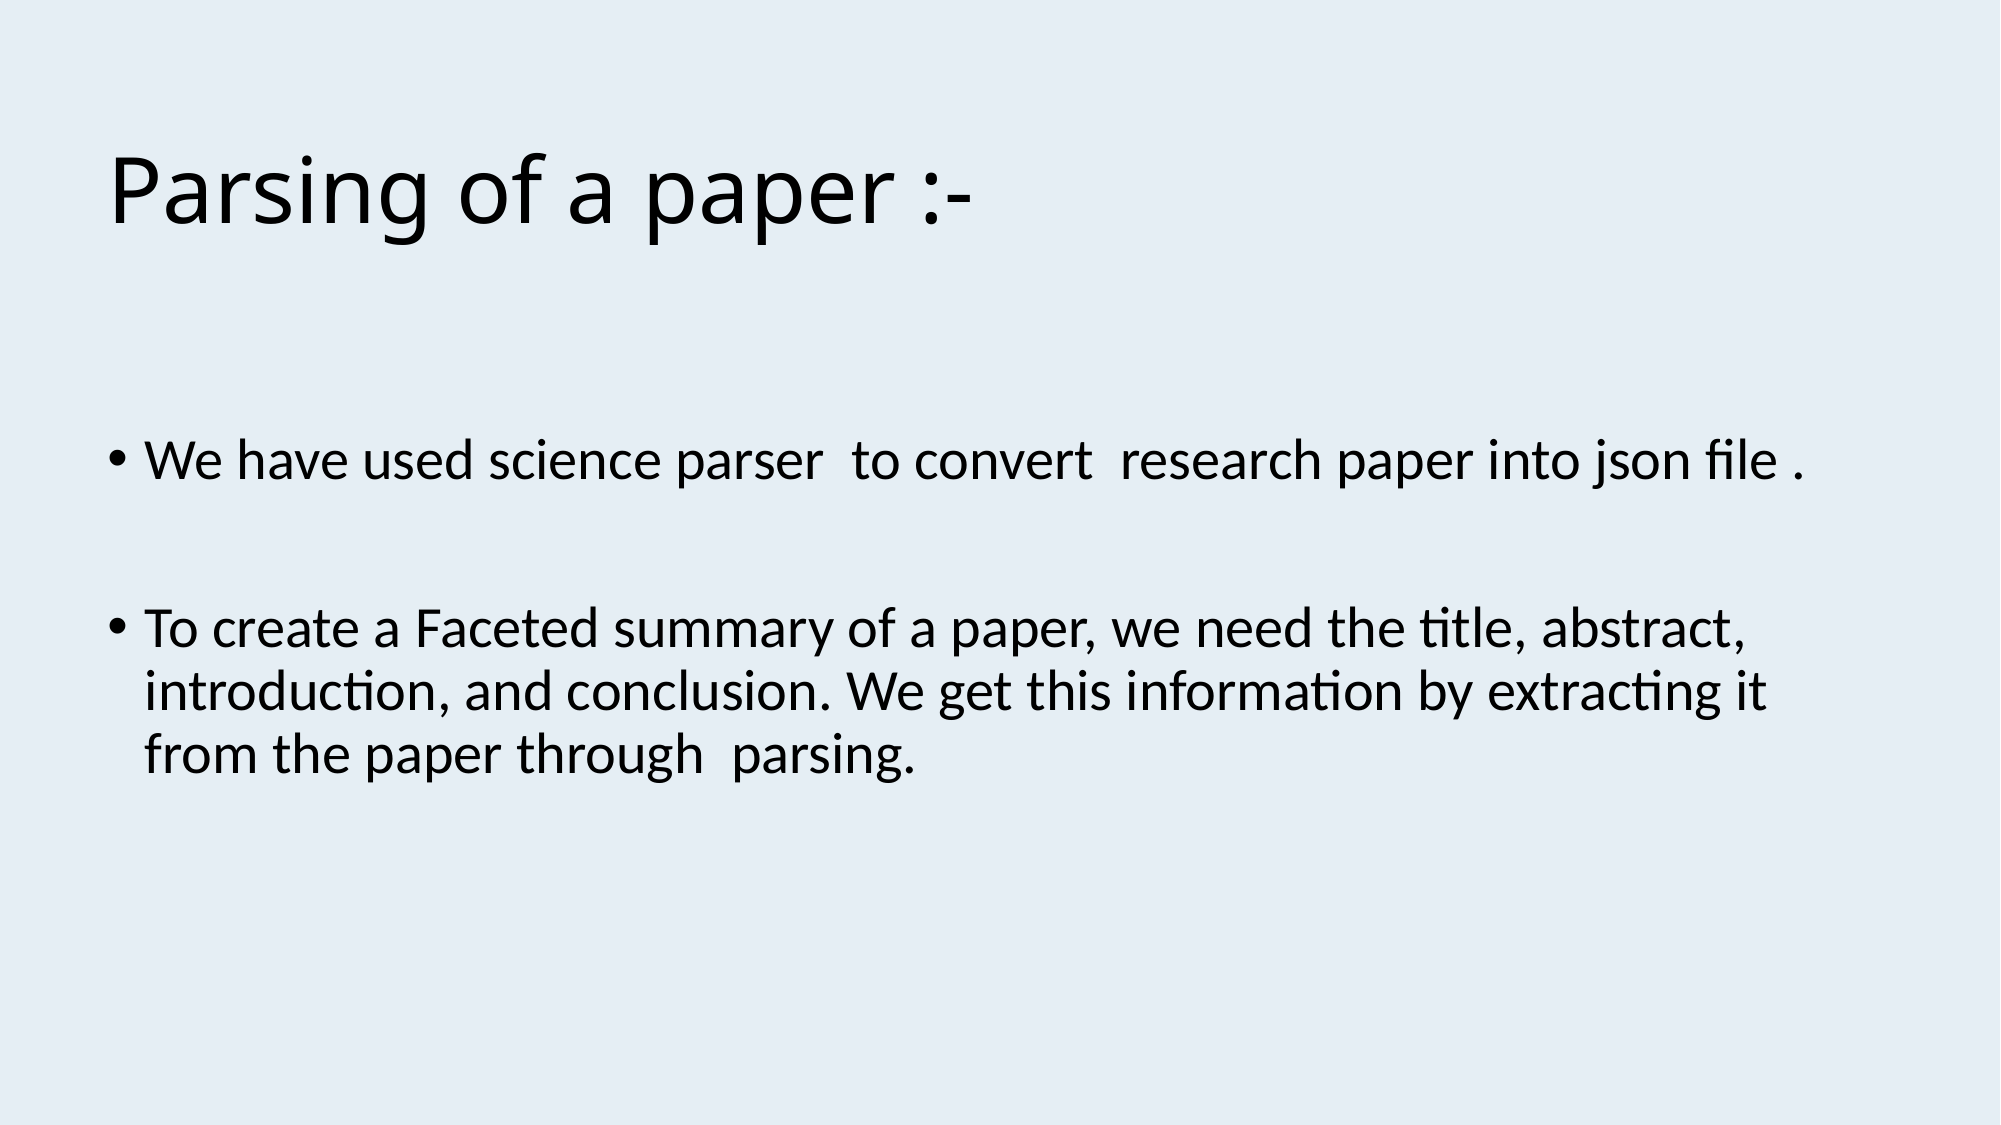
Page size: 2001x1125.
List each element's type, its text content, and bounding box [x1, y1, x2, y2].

list We have used science parser to convert research paper into json file . To create a Faceted summary of a paper, we need the title, abstract, introduction, and conclusion. We get this information by extracting it from the paper through parsing. [99, 163, 1901, 1017]
title Parsing of a paper :- [98, 84, 1825, 304]
